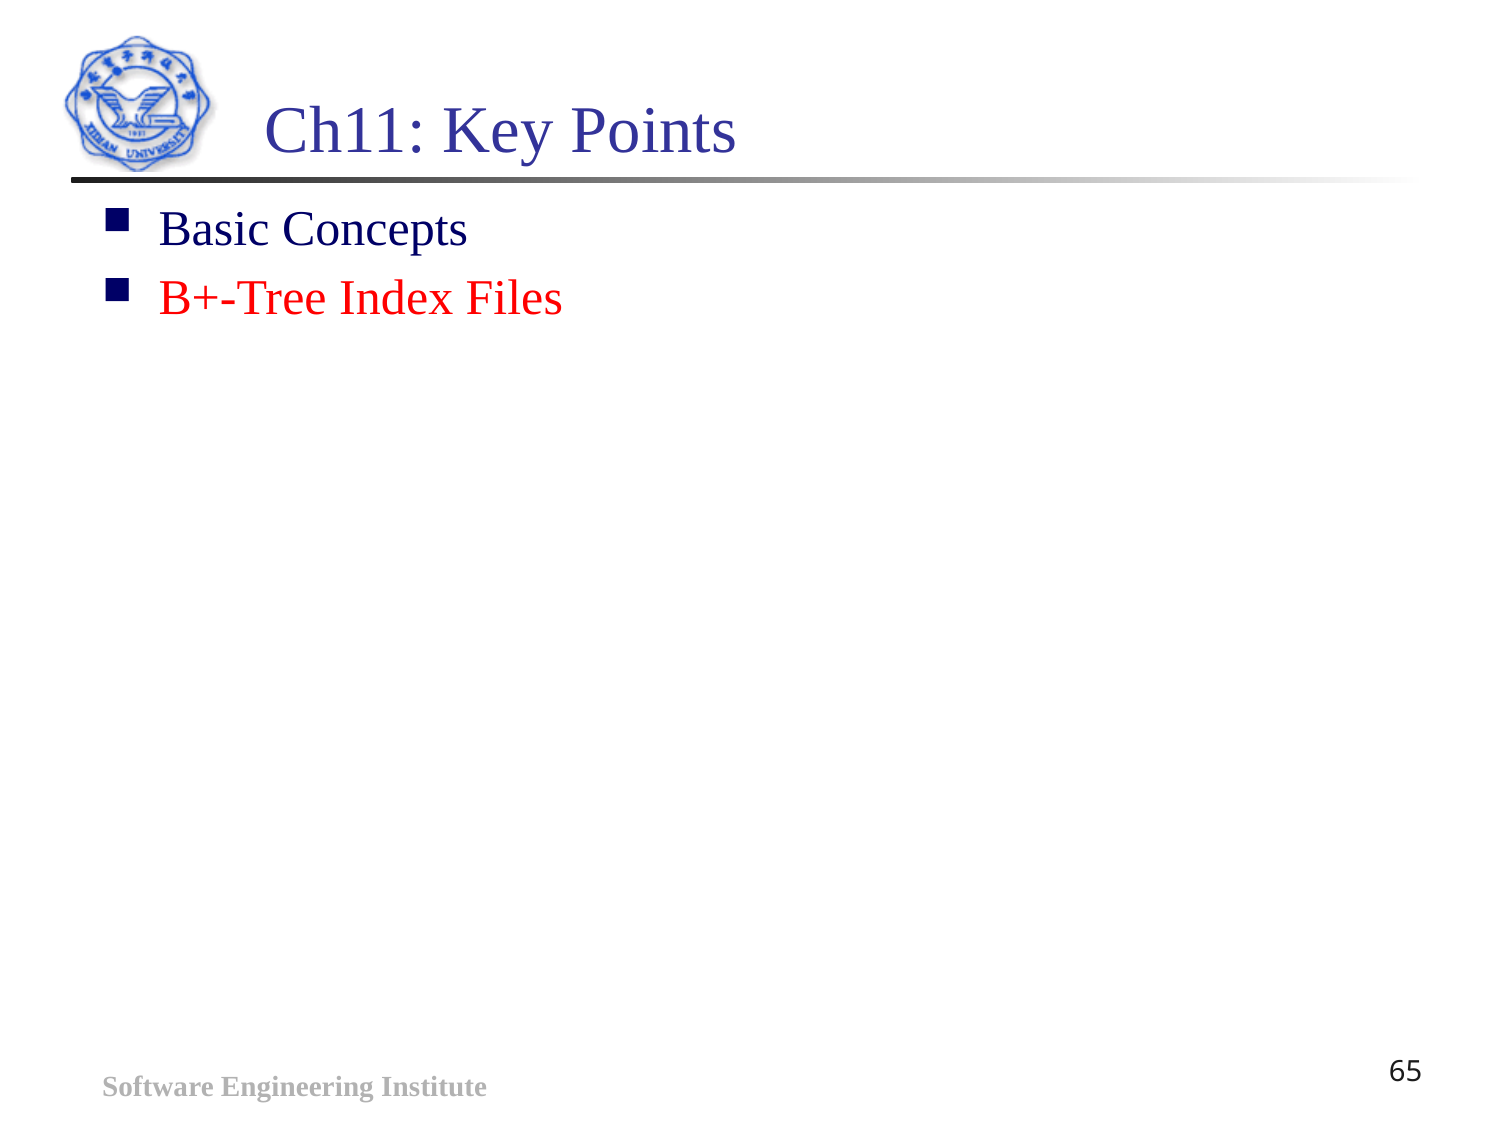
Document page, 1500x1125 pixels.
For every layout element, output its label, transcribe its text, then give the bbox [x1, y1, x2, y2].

footer Software Engineering Institute [87, 1025, 1113, 1100]
slide_number 65 [1124, 1025, 1438, 1101]
picture [53, 30, 225, 172]
title Ch11: Key Points [249, 24, 1429, 174]
text_box Basic Concepts B+-Tree Index Files [87, 187, 1438, 1025]
